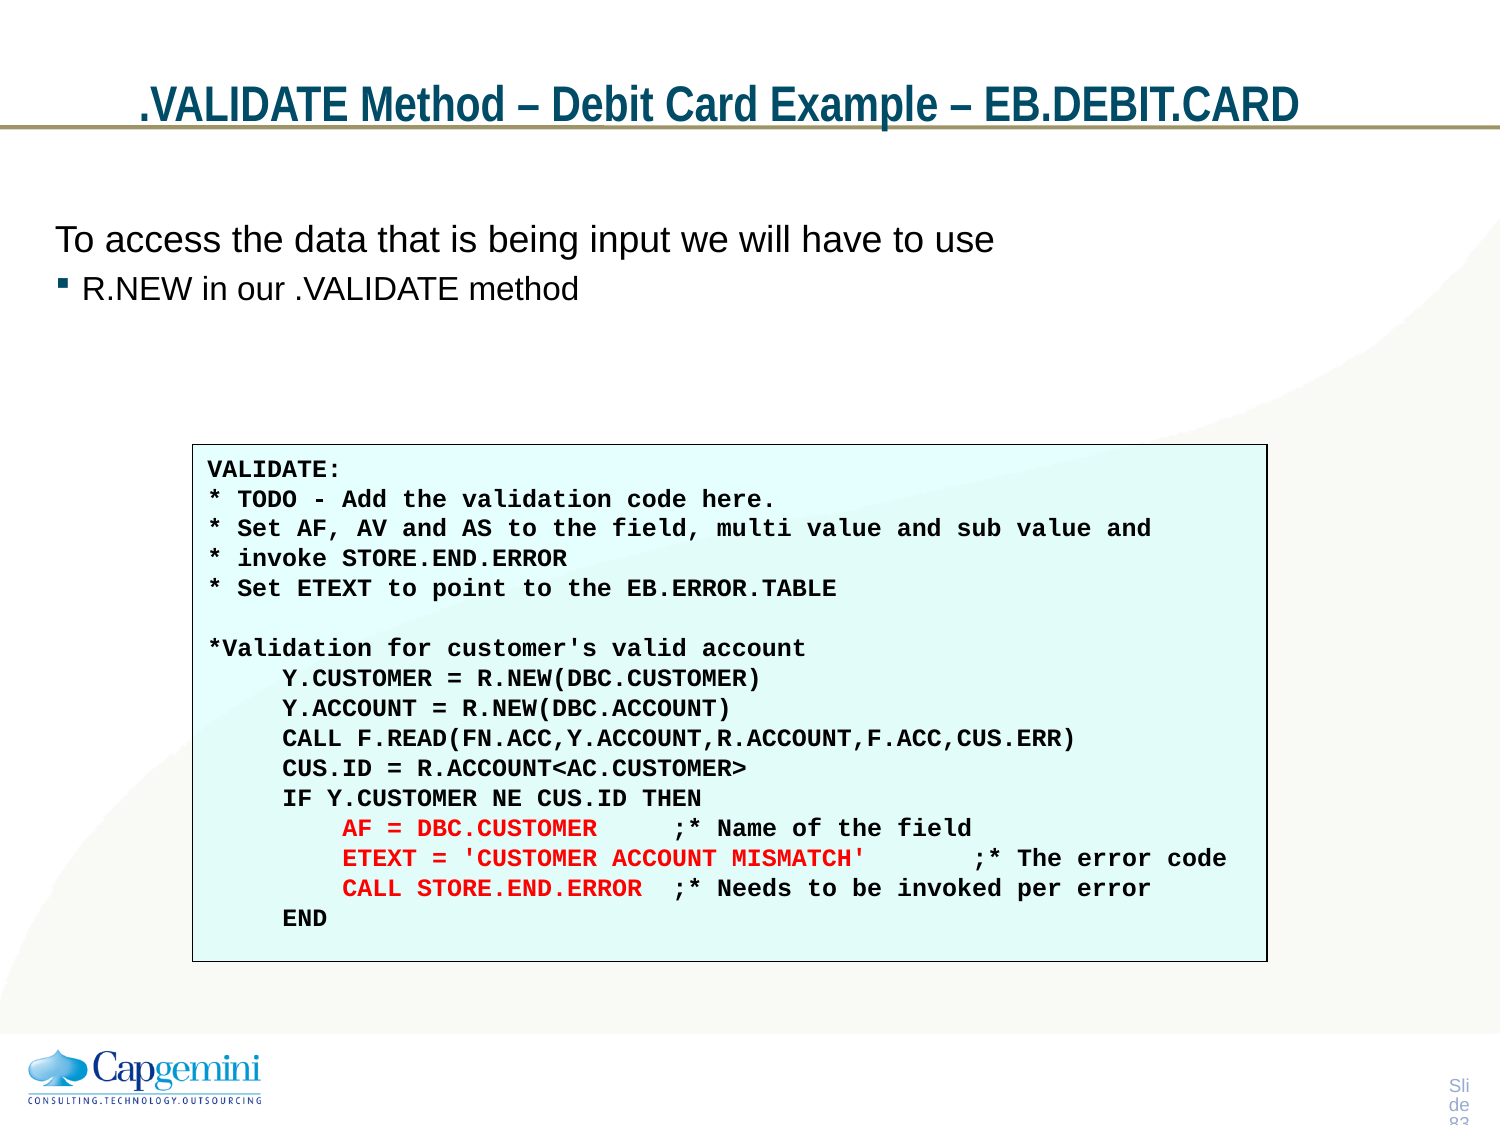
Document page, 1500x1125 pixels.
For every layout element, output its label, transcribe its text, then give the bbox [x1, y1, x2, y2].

title .VALIDATE Method – Debit Card Example – EB.DEBIT.CARD [123, 70, 1382, 133]
picture [0, 0, 1500, 125]
slide_number Slide 82 [1438, 1094, 1478, 1117]
text_box VALIDATE: * TODO - Add the validation code here. * Set AF, AV and AS to the field, multi value and sub value and * invoke STORE.END.ERROR * Set ETEXT to point to the EB.ERROR.TABLE *Validation for customer's valid account Y.CUSTOMER = R.NEW(DBC.CUSTOMER) Y.ACCOUNT = R.NEW(DBC.ACCOUNT) CALL F.READ(FN.ACC,Y.ACCOUNT,R.ACCOUNT,F.ACC,CUS.ERR) CUS.ID = R.ACCOUNT<AC.CUSTOMER> IF Y.CUSTOMER NE CUS.ID THEN AF = DBC.CUSTOMER ;* Name of the field ETEXT = 'CUSTOMER ACCOUNT MISMATCH' ;* The error code CALL STORE.END.ERROR ;* Needs to be invoked per error END [192, 444, 1268, 962]
picture [0, 130, 1500, 1125]
list To access the data that is being input we will have to use R.NEW in our .VALIDATE method [39, 207, 1470, 1006]
